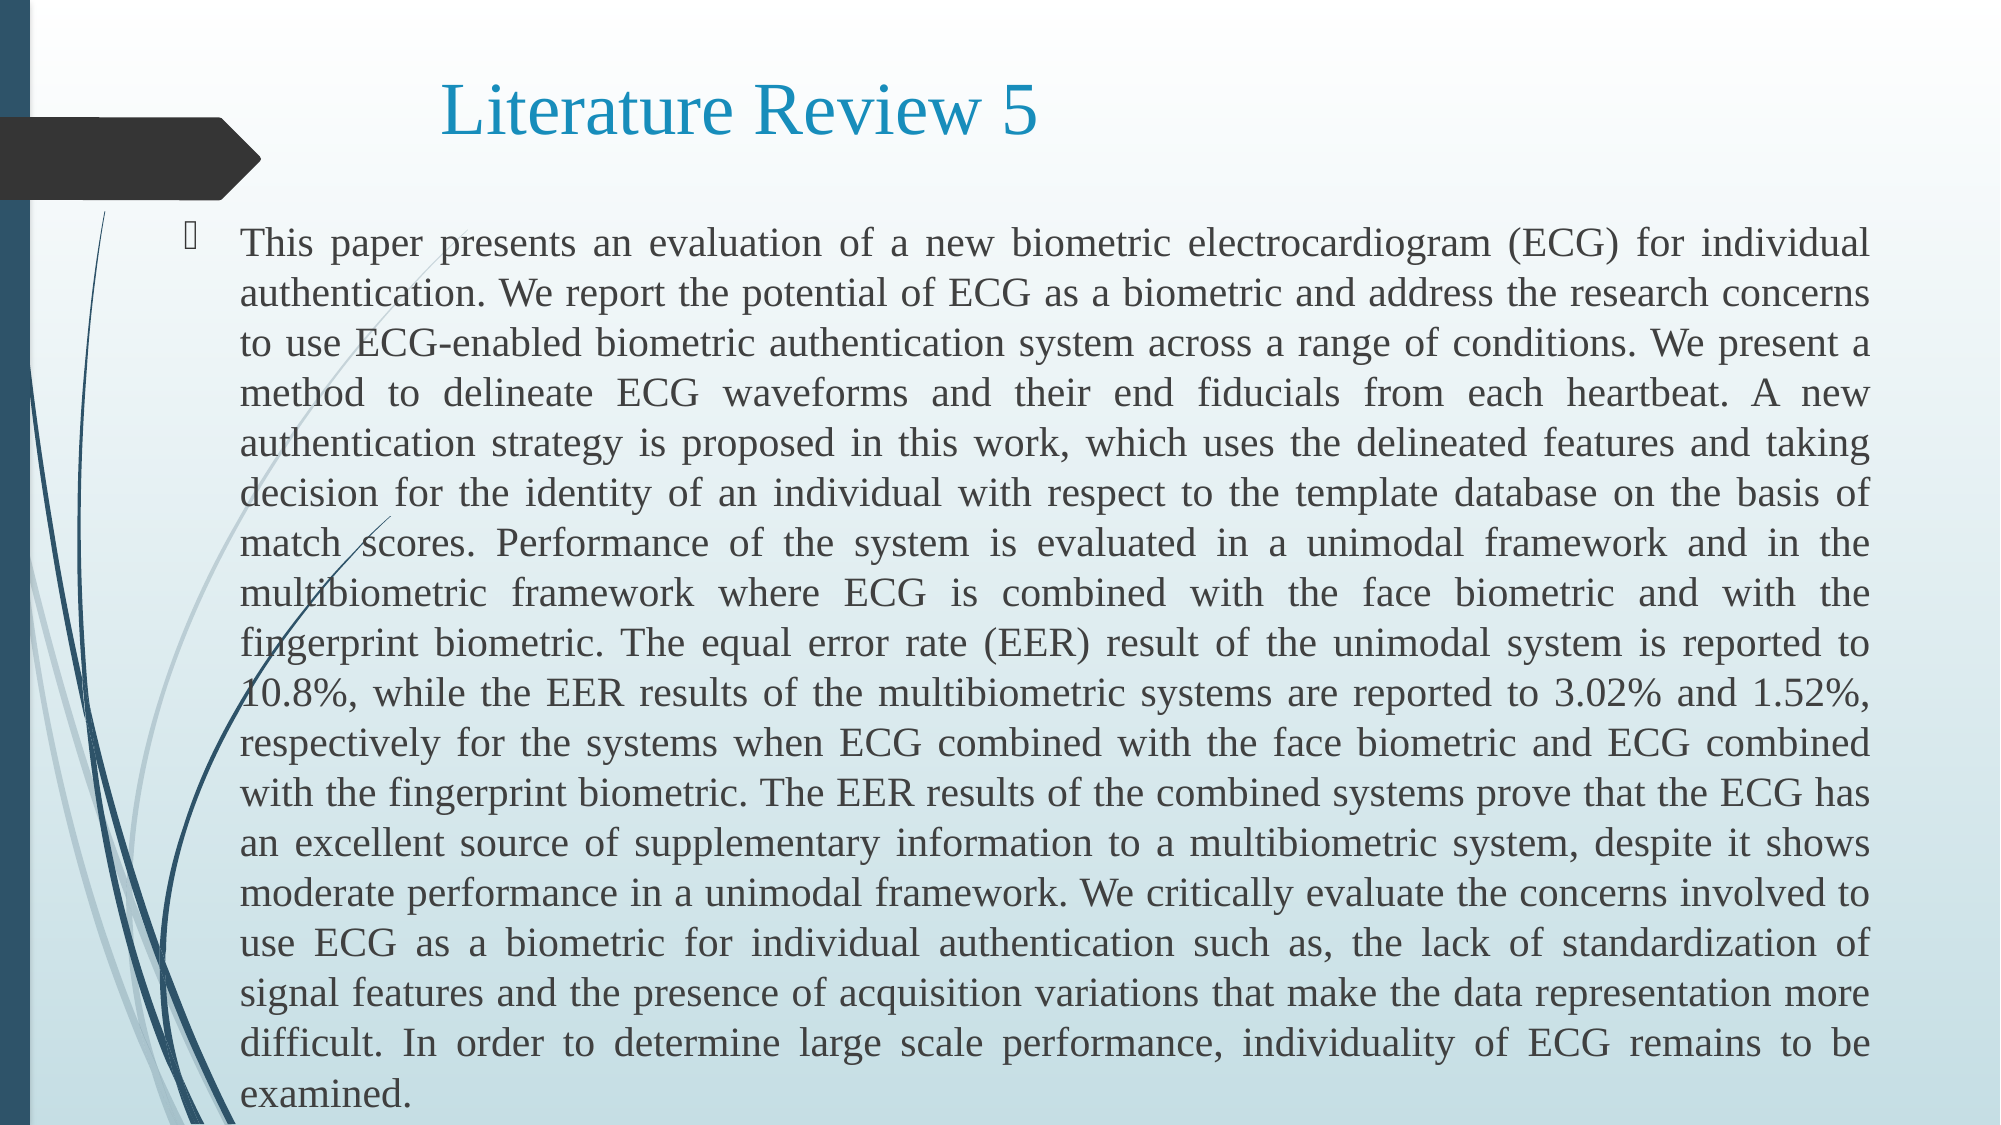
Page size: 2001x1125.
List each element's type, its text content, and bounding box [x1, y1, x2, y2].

title Literature Review 5 [425, 51, 1888, 207]
list This paper presents an evaluation of a new biometric electrocardiogram (ECG) for individual authentication. We report the potential of ECG as a biometric and address the research concerns to use ECG-enabled biometric authentication system across a range of conditions. We present a method to delineate ECG waveforms and their end fiducials from each heartbeat. A new authentication strategy is proposed in this work, which uses the delineated features and taking decision for the identity of an individual with respect to the template database on the basis of match scores. Performance of the system is evaluated in a unimodal framework and in the multibiometric framework where ECG is combined with the face biometric and with the fingerprint biometric. The equal error rate (EER) result of the unimodal system is reported to 10.8%, while the EER results of the multibiometric systems are reported to 3.02% and 1.52%, respectively for the systems when ECG combined with the face biometric and ECG combined with the fingerprint biometric. The EER results of the combined systems prove that the ECG has an excellent source of supplementary information to a multibiometric system, despite it shows moderate performance in a unimodal framework. We critically evaluate the concerns involved to use ECG as a biometric for individual authentication such as, the lack of standardization of signal features and the presence of acquisition variations that make the data representation more difficult. In order to determine large scale performance, individuality of ECG remains to be examined. [168, 207, 1888, 828]
